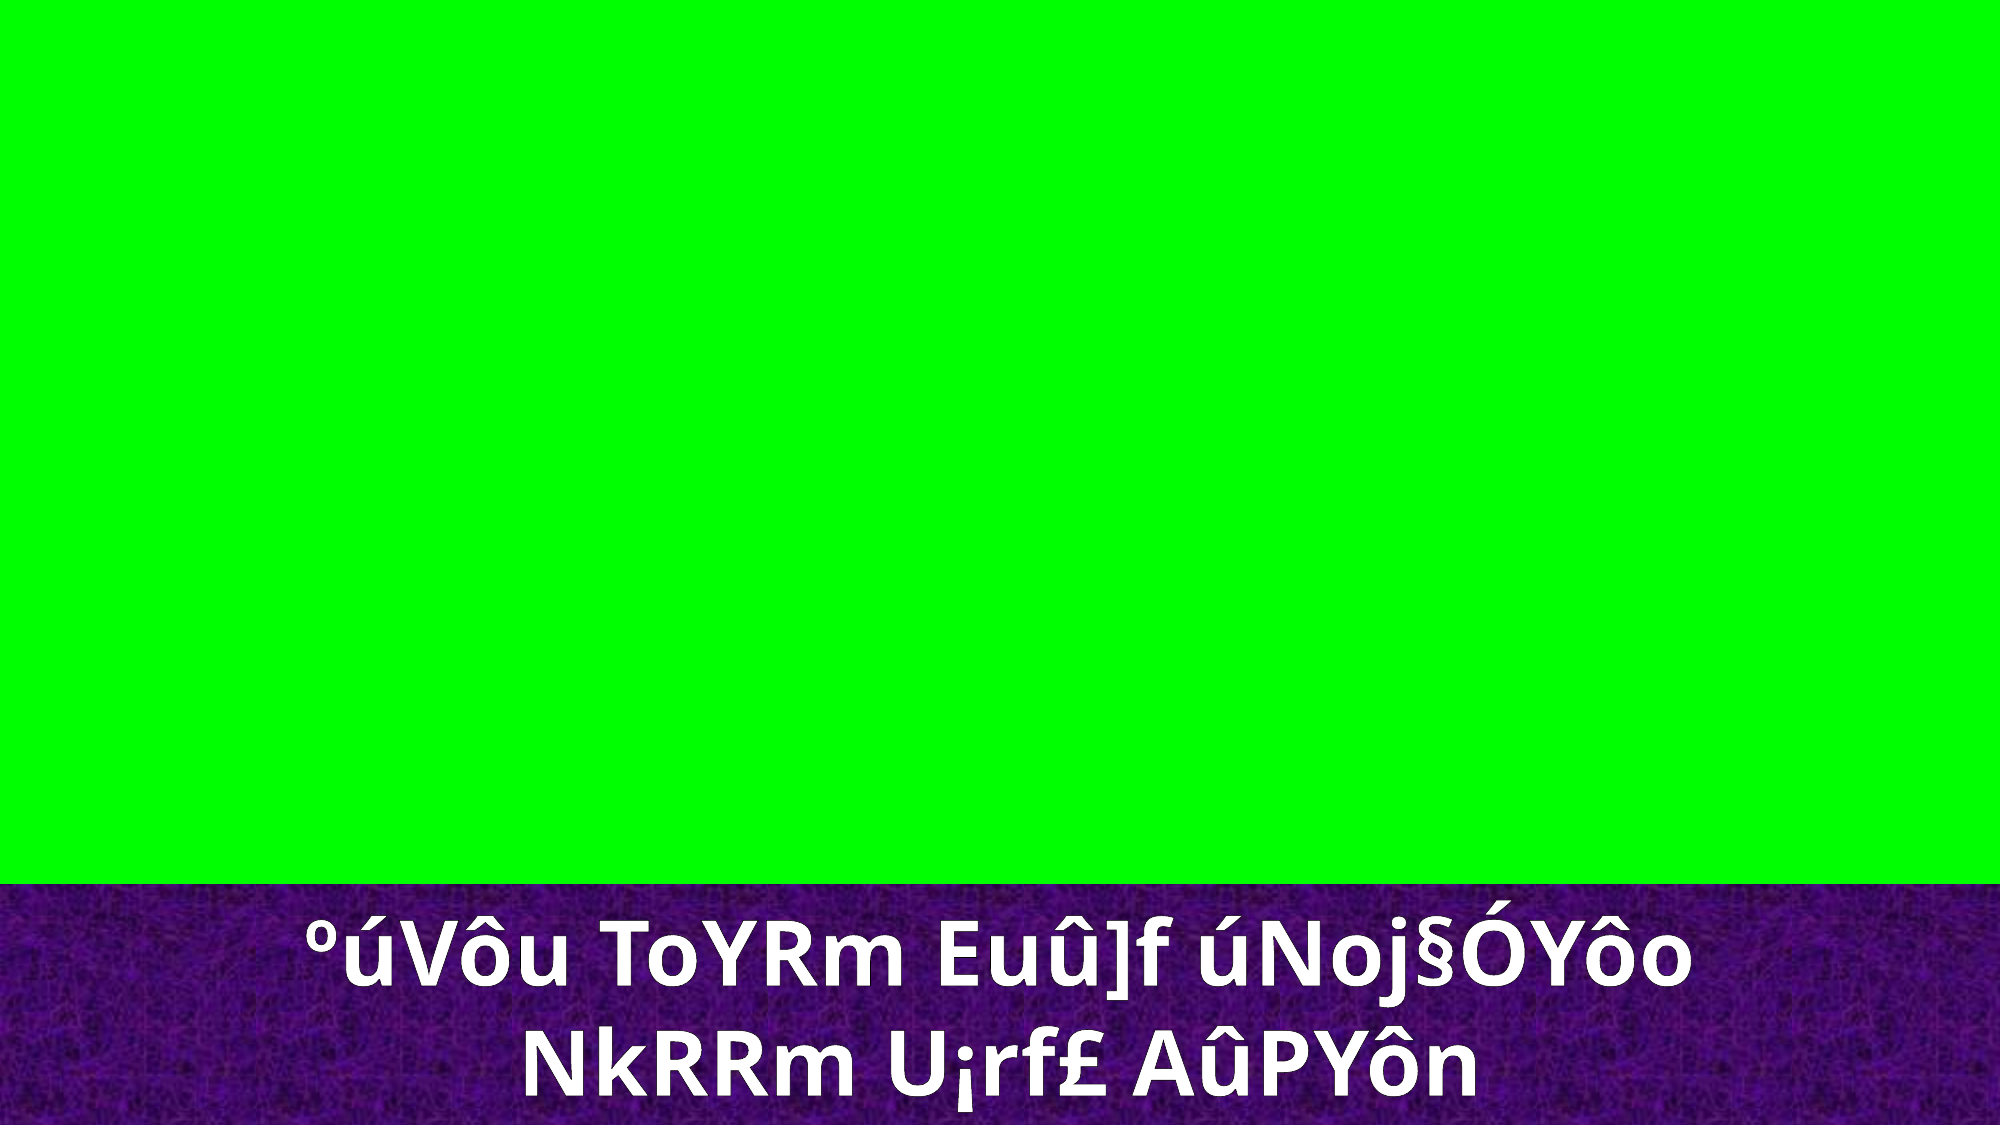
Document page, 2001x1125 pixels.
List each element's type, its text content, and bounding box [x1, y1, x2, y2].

text_box ºúVôu ToYRm Euû]f úNoj§ÓYôo NkRRm U¡rf£ AûPYôn [0, 886, 2000, 1122]
